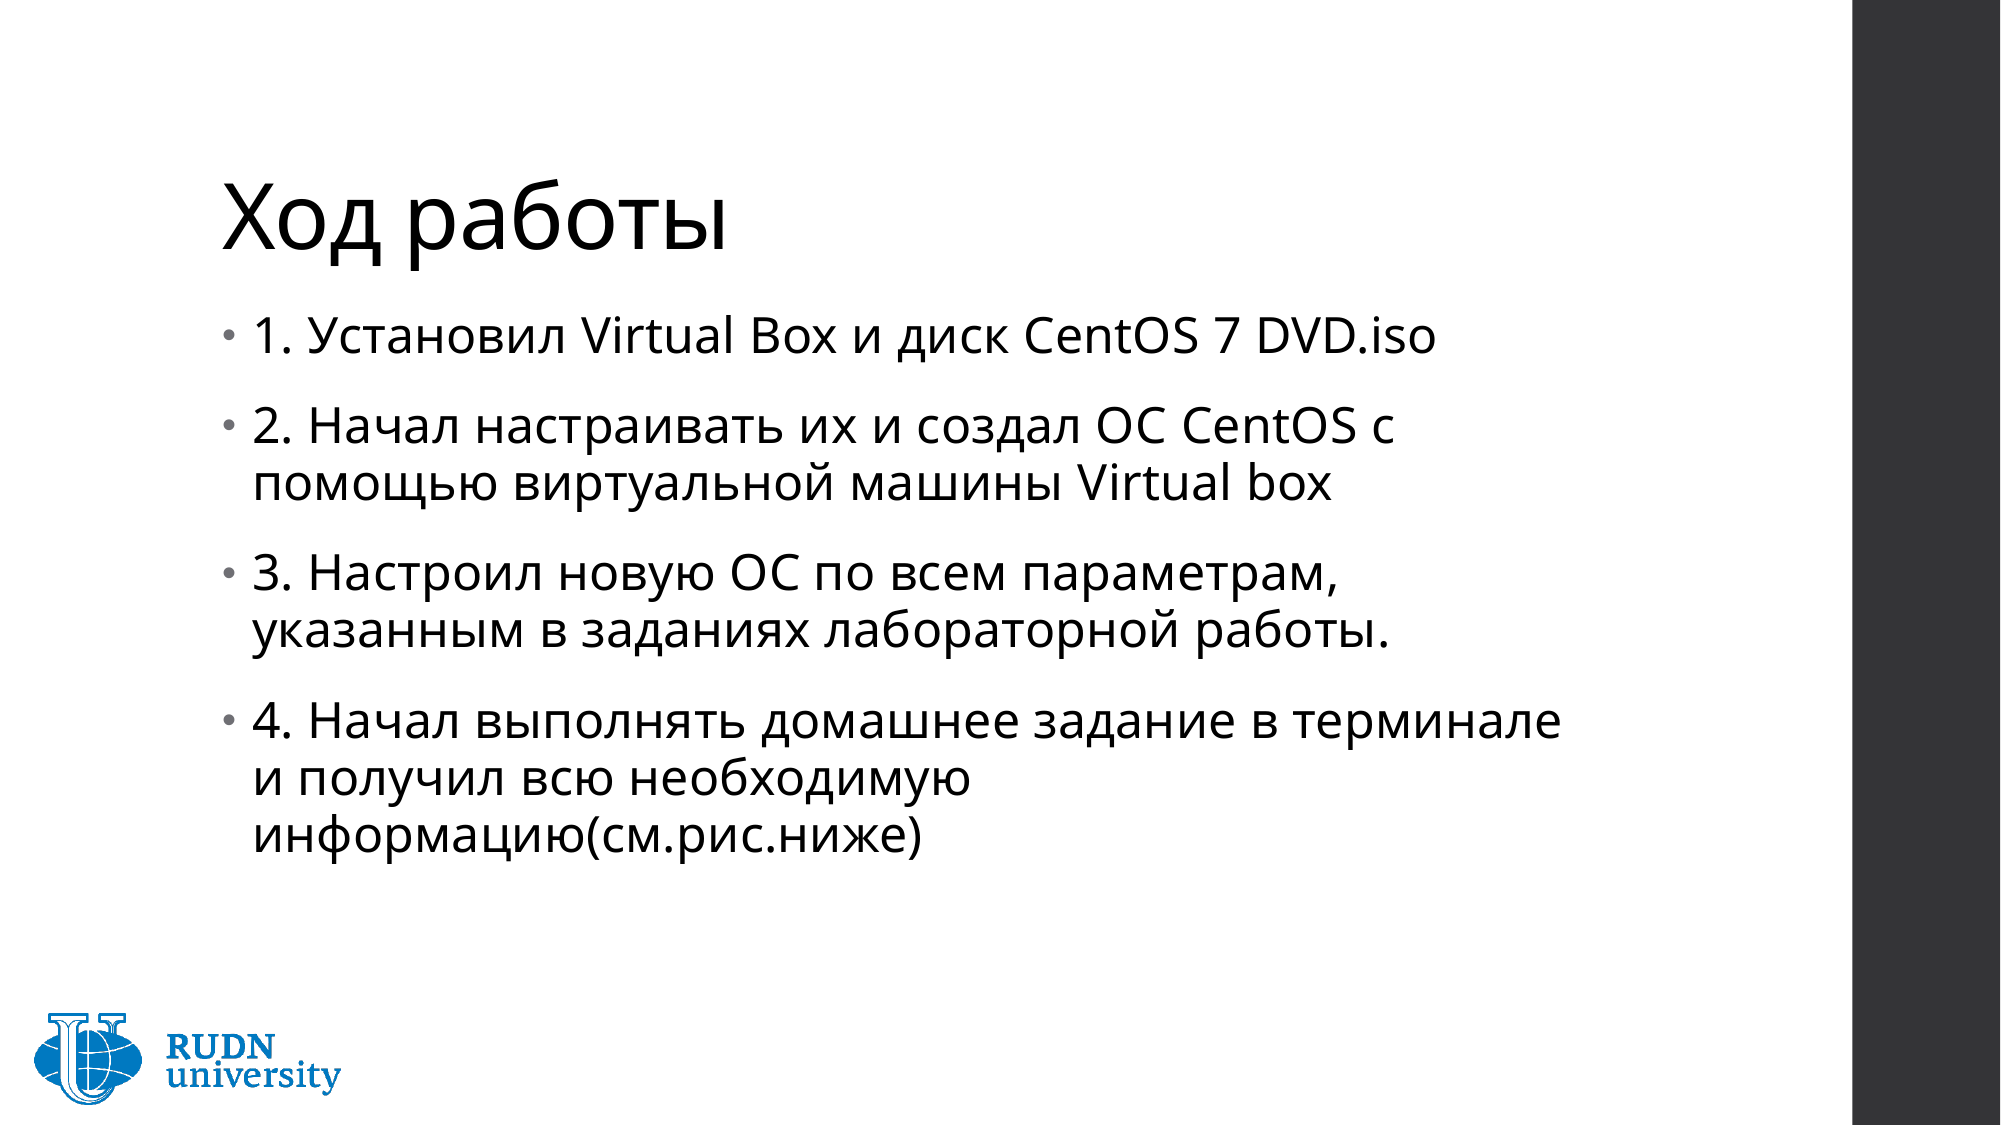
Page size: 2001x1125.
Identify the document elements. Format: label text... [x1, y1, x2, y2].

list 1. Установил Virtual Box и диск CentOS 7 DVD.iso 2. Начал настраивать их и создал ОС CentOS с помощью виртуальной машины Virtual box 3. Настроил новую ОС по всем параметрам, указанным в заданиях лабораторной работы. 4. Начал выполнять домашнее задание в терминале и получил всю необходимую информацию(см.рис.ниже) [206, 299, 1617, 1014]
picture [34, 1013, 342, 1106]
title Ход работы [206, 60, 1797, 278]
